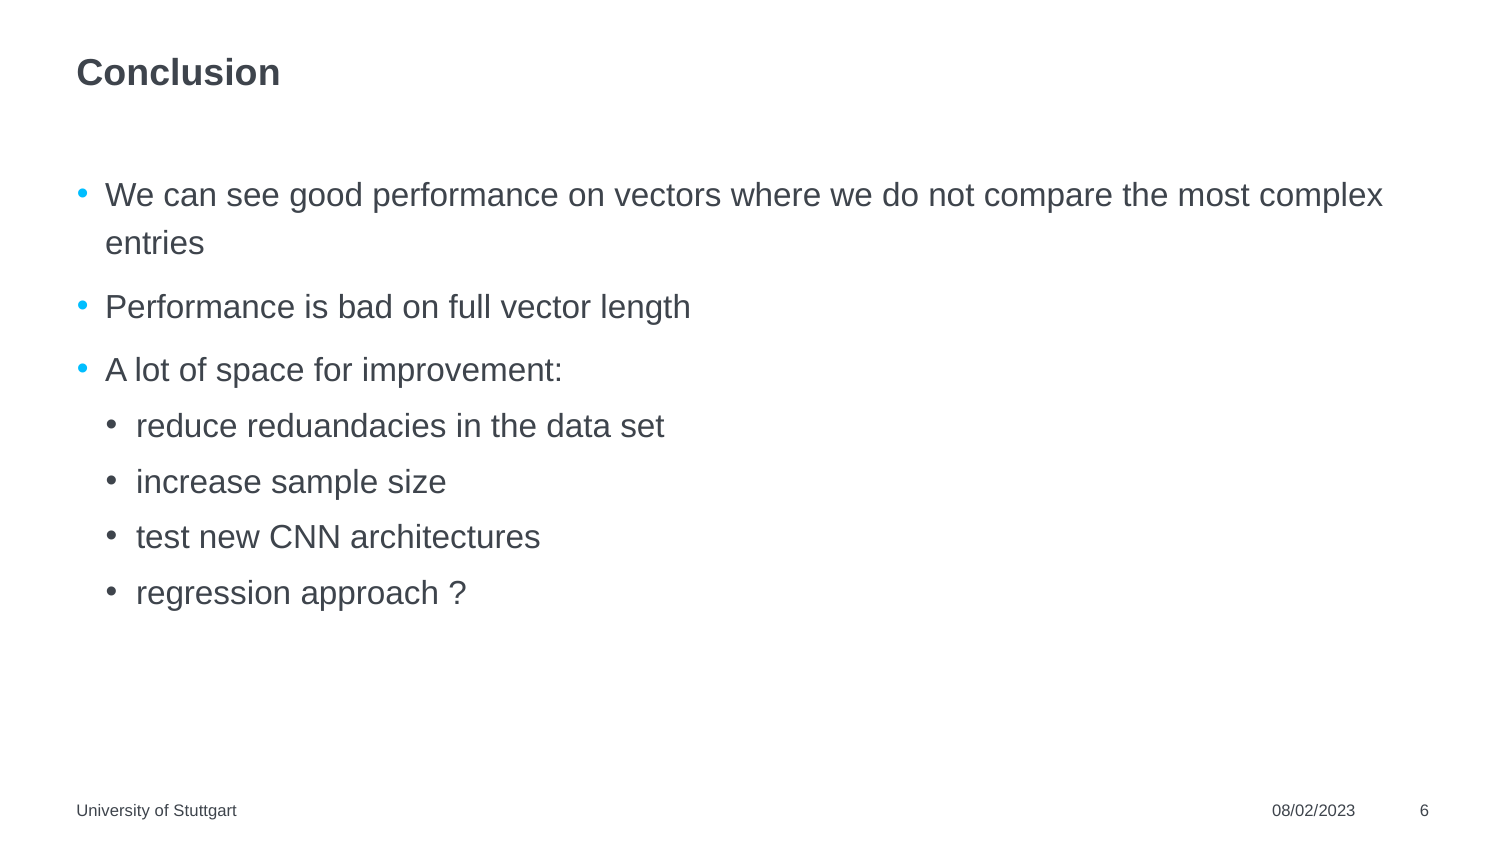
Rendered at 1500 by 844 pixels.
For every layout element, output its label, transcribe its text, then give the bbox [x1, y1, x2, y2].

footer University of Stuttgart [76, 799, 1072, 821]
slide_number 6 [1392, 799, 1430, 821]
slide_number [1272, 799, 1360, 821]
title Conclusion [76, 53, 1430, 95]
list We can see good performance on vectors where we do not compare the most complex entries Performance is bad on full vector length A lot of space for improvement: reduce reduandacies in the data set increase sample size test new CNN architectures regression approach ? [76, 165, 1430, 774]
